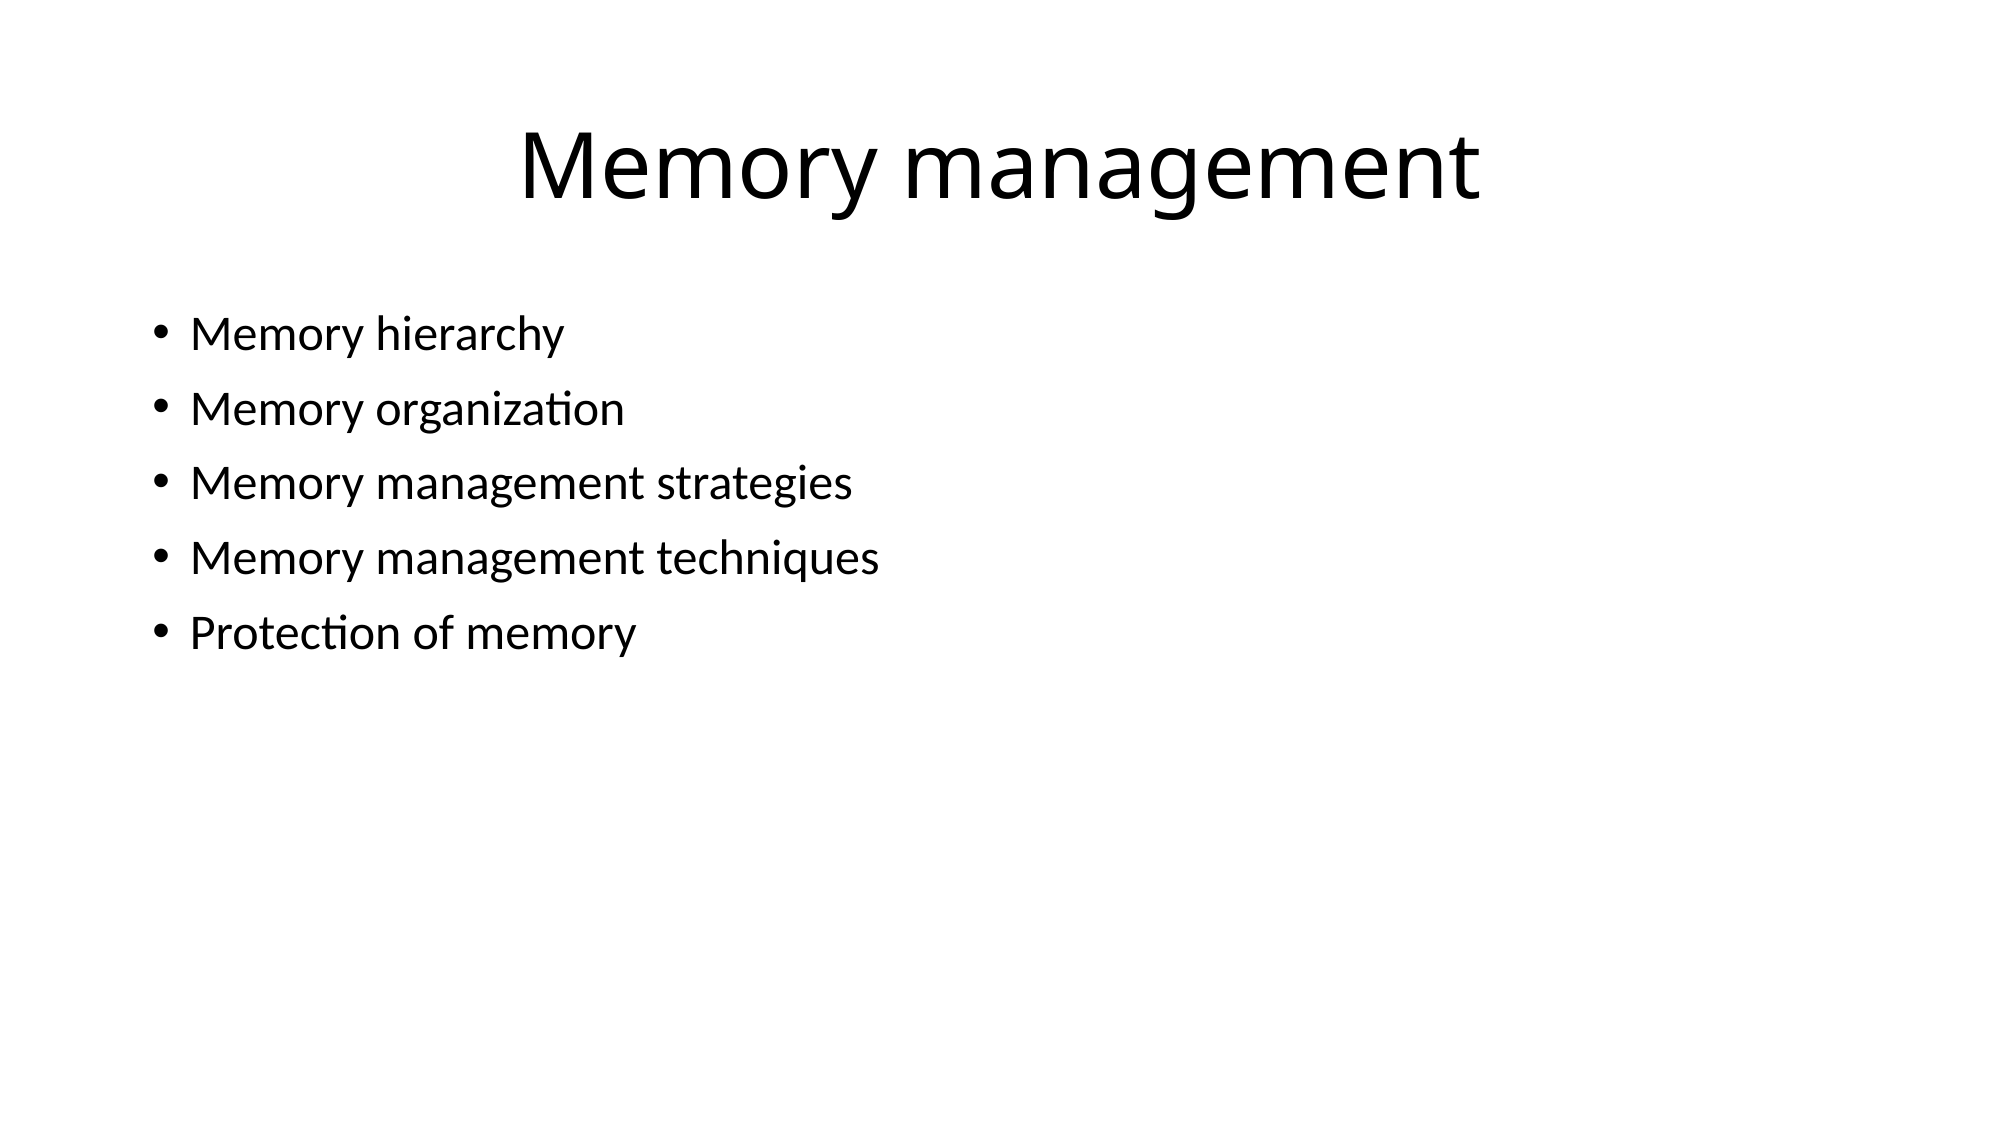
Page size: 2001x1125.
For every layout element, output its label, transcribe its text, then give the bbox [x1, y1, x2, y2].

title Memory management [137, 59, 1863, 278]
list Memory hierarchy Memory organization Memory management strategies Memory management techniques Protection of memory [137, 299, 1863, 1014]
